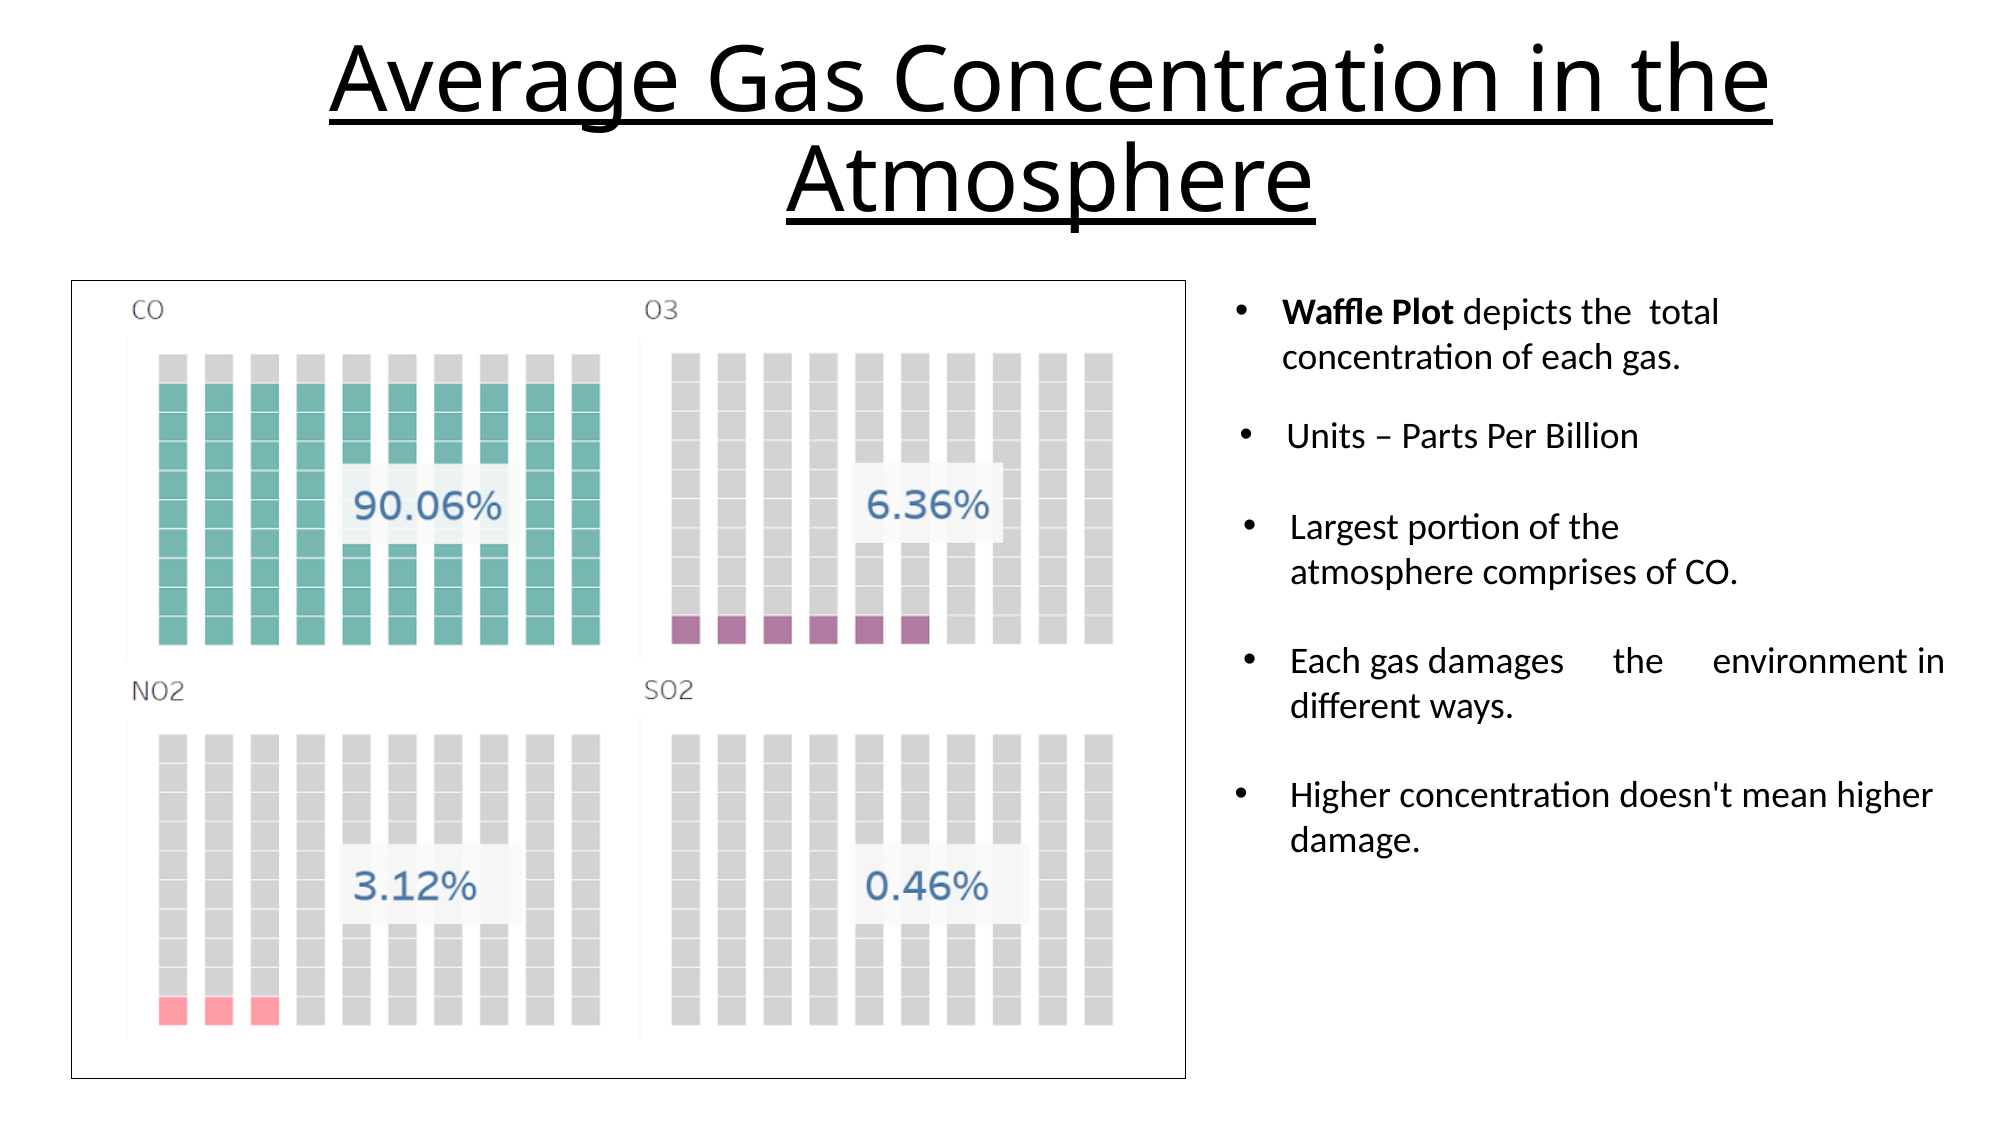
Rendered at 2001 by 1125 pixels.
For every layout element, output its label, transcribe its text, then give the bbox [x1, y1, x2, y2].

picture [71, 280, 1186, 1079]
text_box Units – Parts Per Billion [1224, 403, 1957, 464]
title Average Gas Concentration in the Atmosphere [158, 0, 1945, 280]
text_box Waffle Plot depicts the total concentration of each gas. [1220, 280, 1945, 385]
text_box Higher concentration doesn't mean higher damage.​ [1219, 762, 1961, 868]
text_box Largest portion of the atmosphere comprises of CO. [1228, 494, 1961, 600]
text_box Each gas damages the environment in different ways. [1228, 628, 1961, 733]
